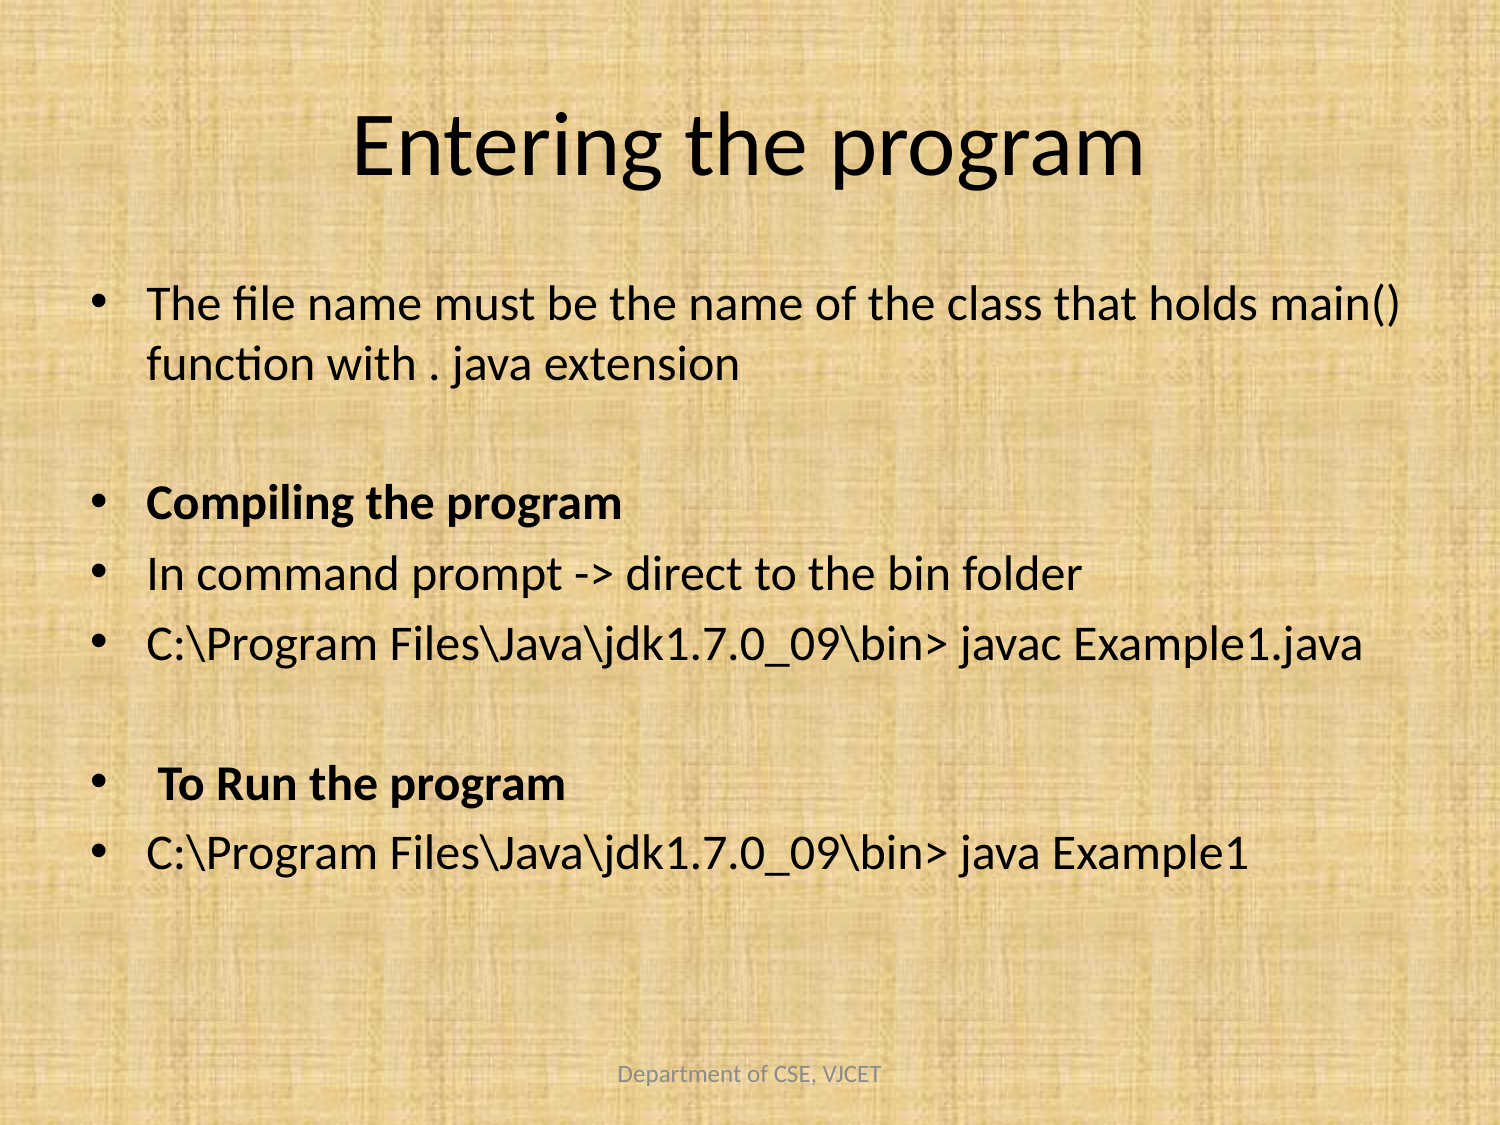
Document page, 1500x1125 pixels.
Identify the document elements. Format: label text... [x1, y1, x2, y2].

list The file name must be the name of the class that holds main() function with . java extension Compiling the program In command prompt -> direct to the bin folder C:\Program Files\Java\jdk1.7.0_09\bin> javac Example1.java To Run the program C:\Program Files\Java\jdk1.7.0_09\bin> java Example1 [74, 262, 1426, 1006]
footer Department of CSE, VJCET [512, 1042, 988, 1103]
title Entering the program [74, 44, 1426, 233]
picture [0, 0, 1500, 1125]
